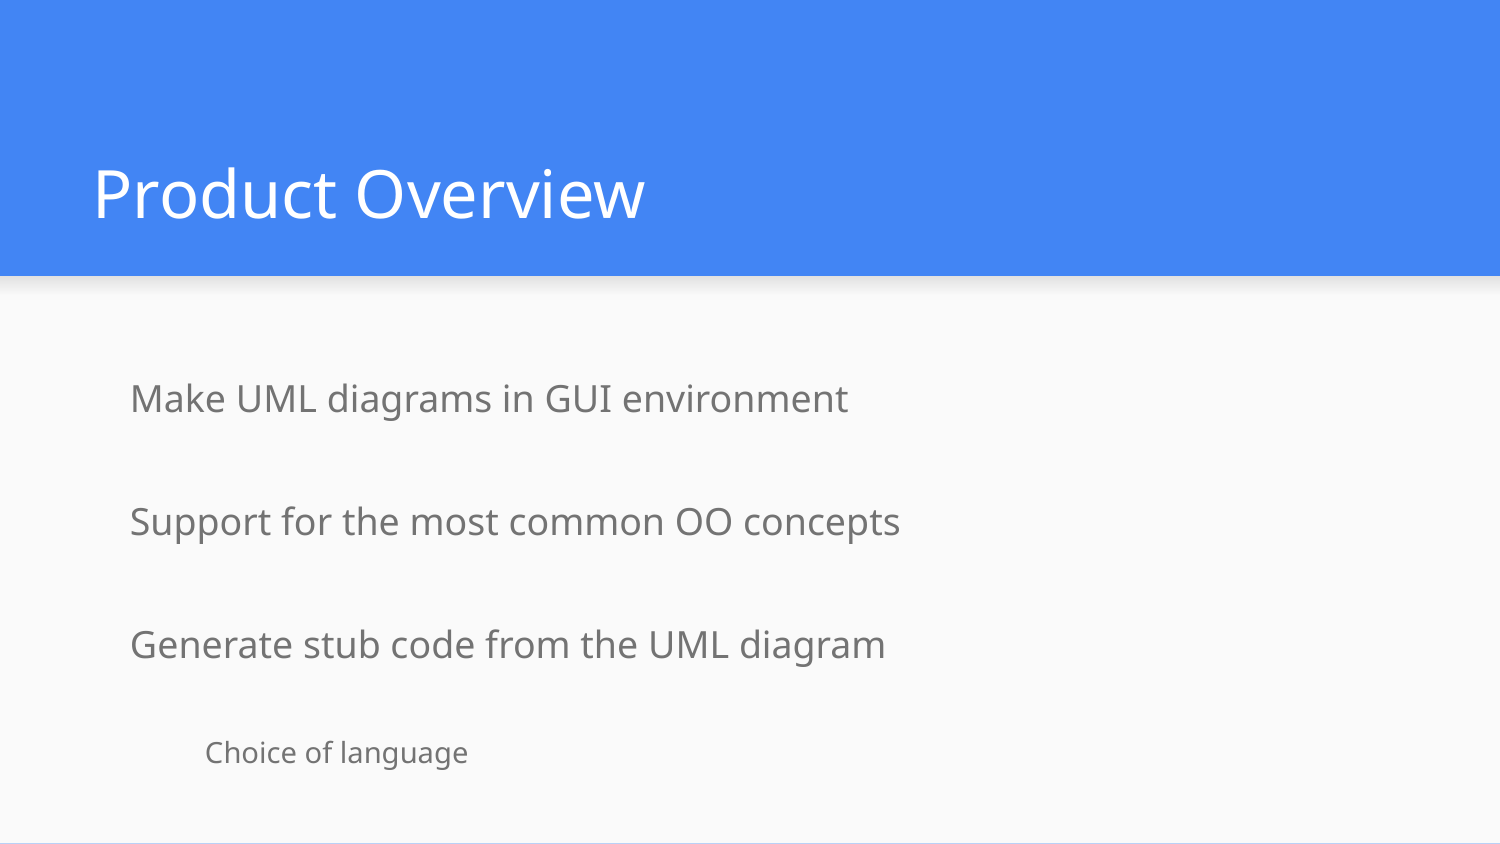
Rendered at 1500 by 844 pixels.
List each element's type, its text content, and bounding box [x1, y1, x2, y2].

title Product Overview [77, 121, 1427, 248]
list Make UML diagrams in GUI environment Support for the most common OO concepts Generate stub code from the UML diagram Choice of language Platform independent [77, 314, 1427, 760]
